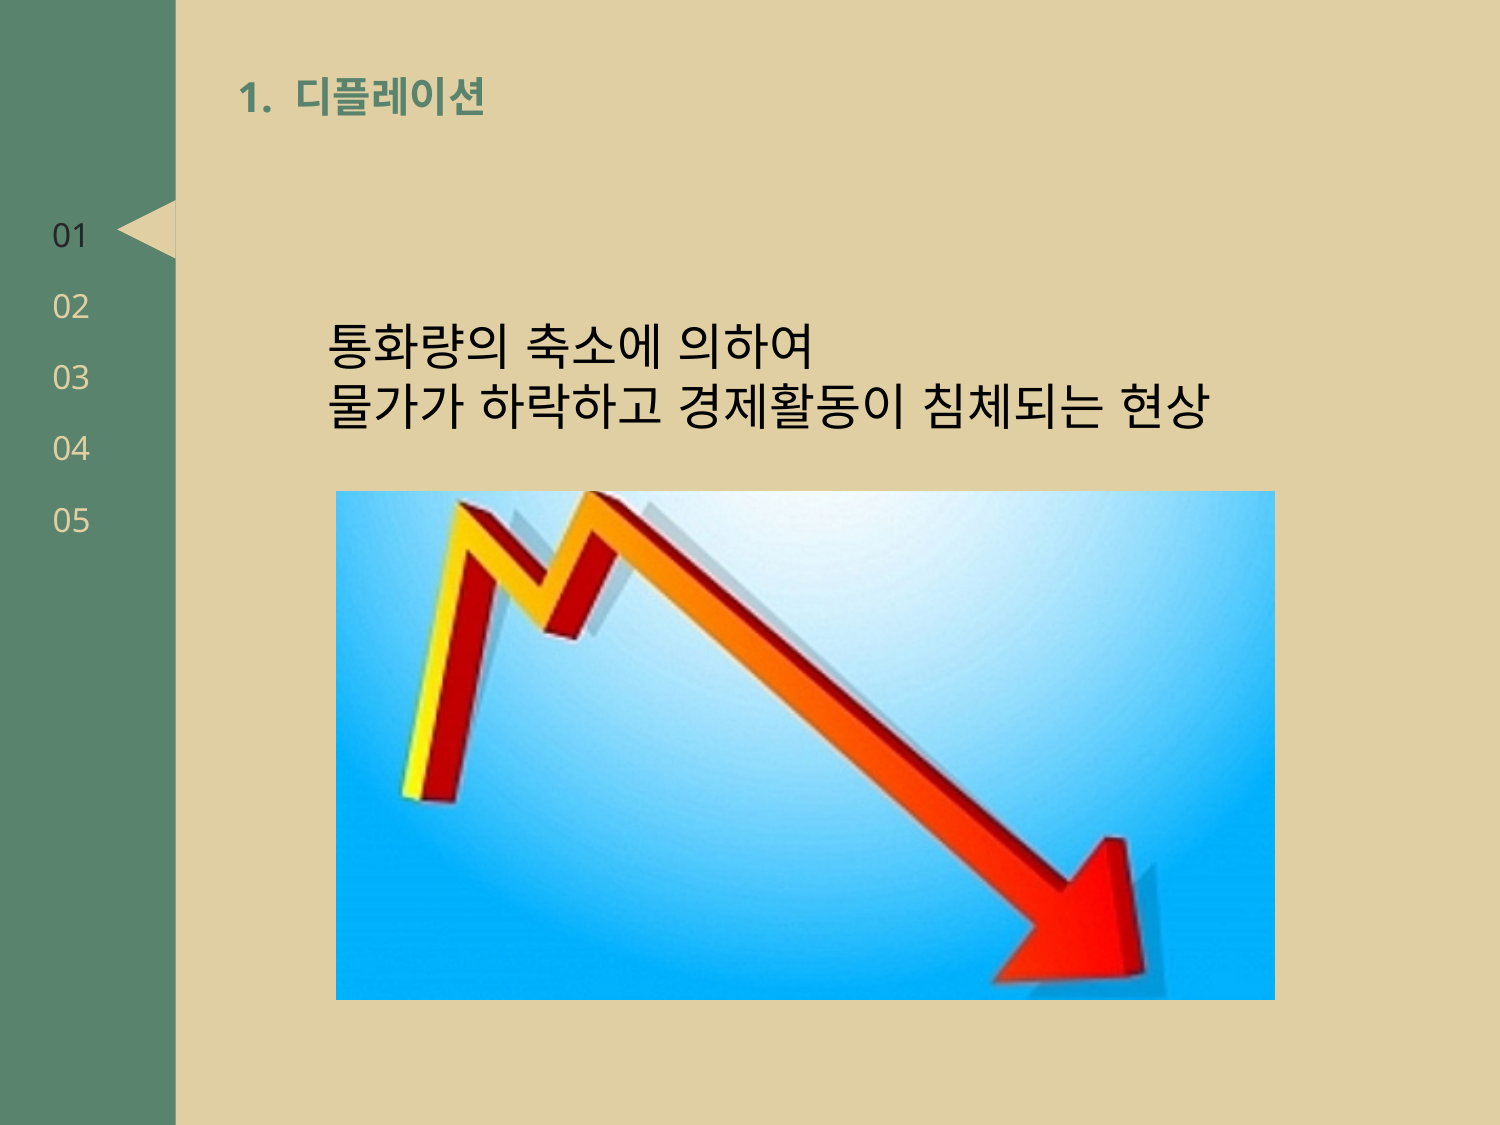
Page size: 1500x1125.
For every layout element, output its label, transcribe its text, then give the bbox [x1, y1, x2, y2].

text_box [0, 0, 178, 1125]
text_box 02 [37, 277, 112, 333]
text_box 03 [37, 348, 112, 404]
text_box [127, 198, 178, 261]
text_box 01 [37, 206, 127, 262]
text_box 통화량의 축소에 의하여 물가가 하락하고 경제활동이 침체되는 현상 [312, 308, 1334, 488]
text_box 05 [37, 491, 107, 547]
text_box 1. 디플레이션 [222, 63, 610, 128]
text_box 04 [37, 420, 112, 475]
picture [336, 491, 1276, 989]
